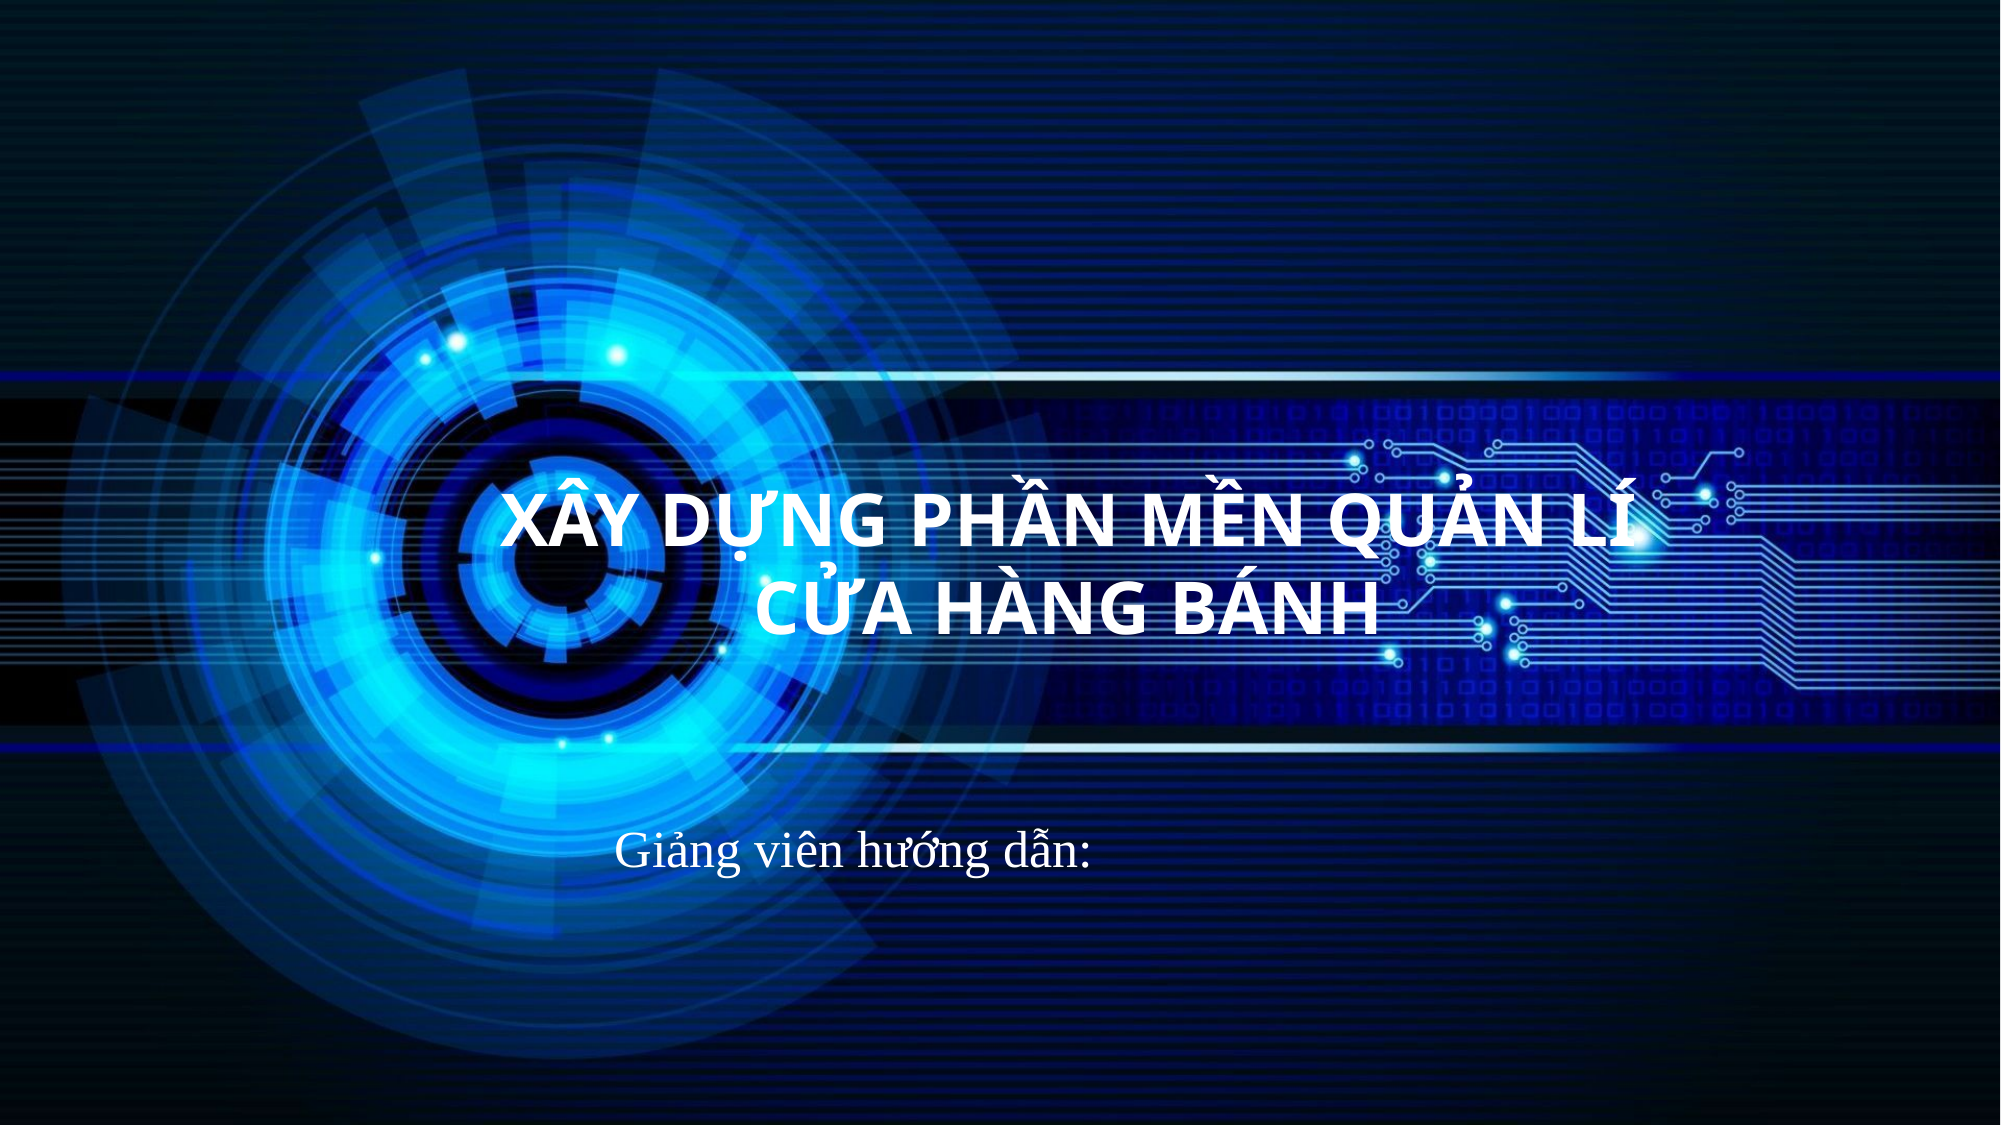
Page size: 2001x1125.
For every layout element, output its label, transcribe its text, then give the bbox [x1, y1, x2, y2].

picture [0, 0, 2001, 1125]
text_box XÂY DỰNG PHẦN MỀN QUẢN LÍ CỬA HÀNG BÁNH [483, 466, 1655, 657]
text_box Giảng viên hướng dẫn: [600, 807, 1600, 886]
